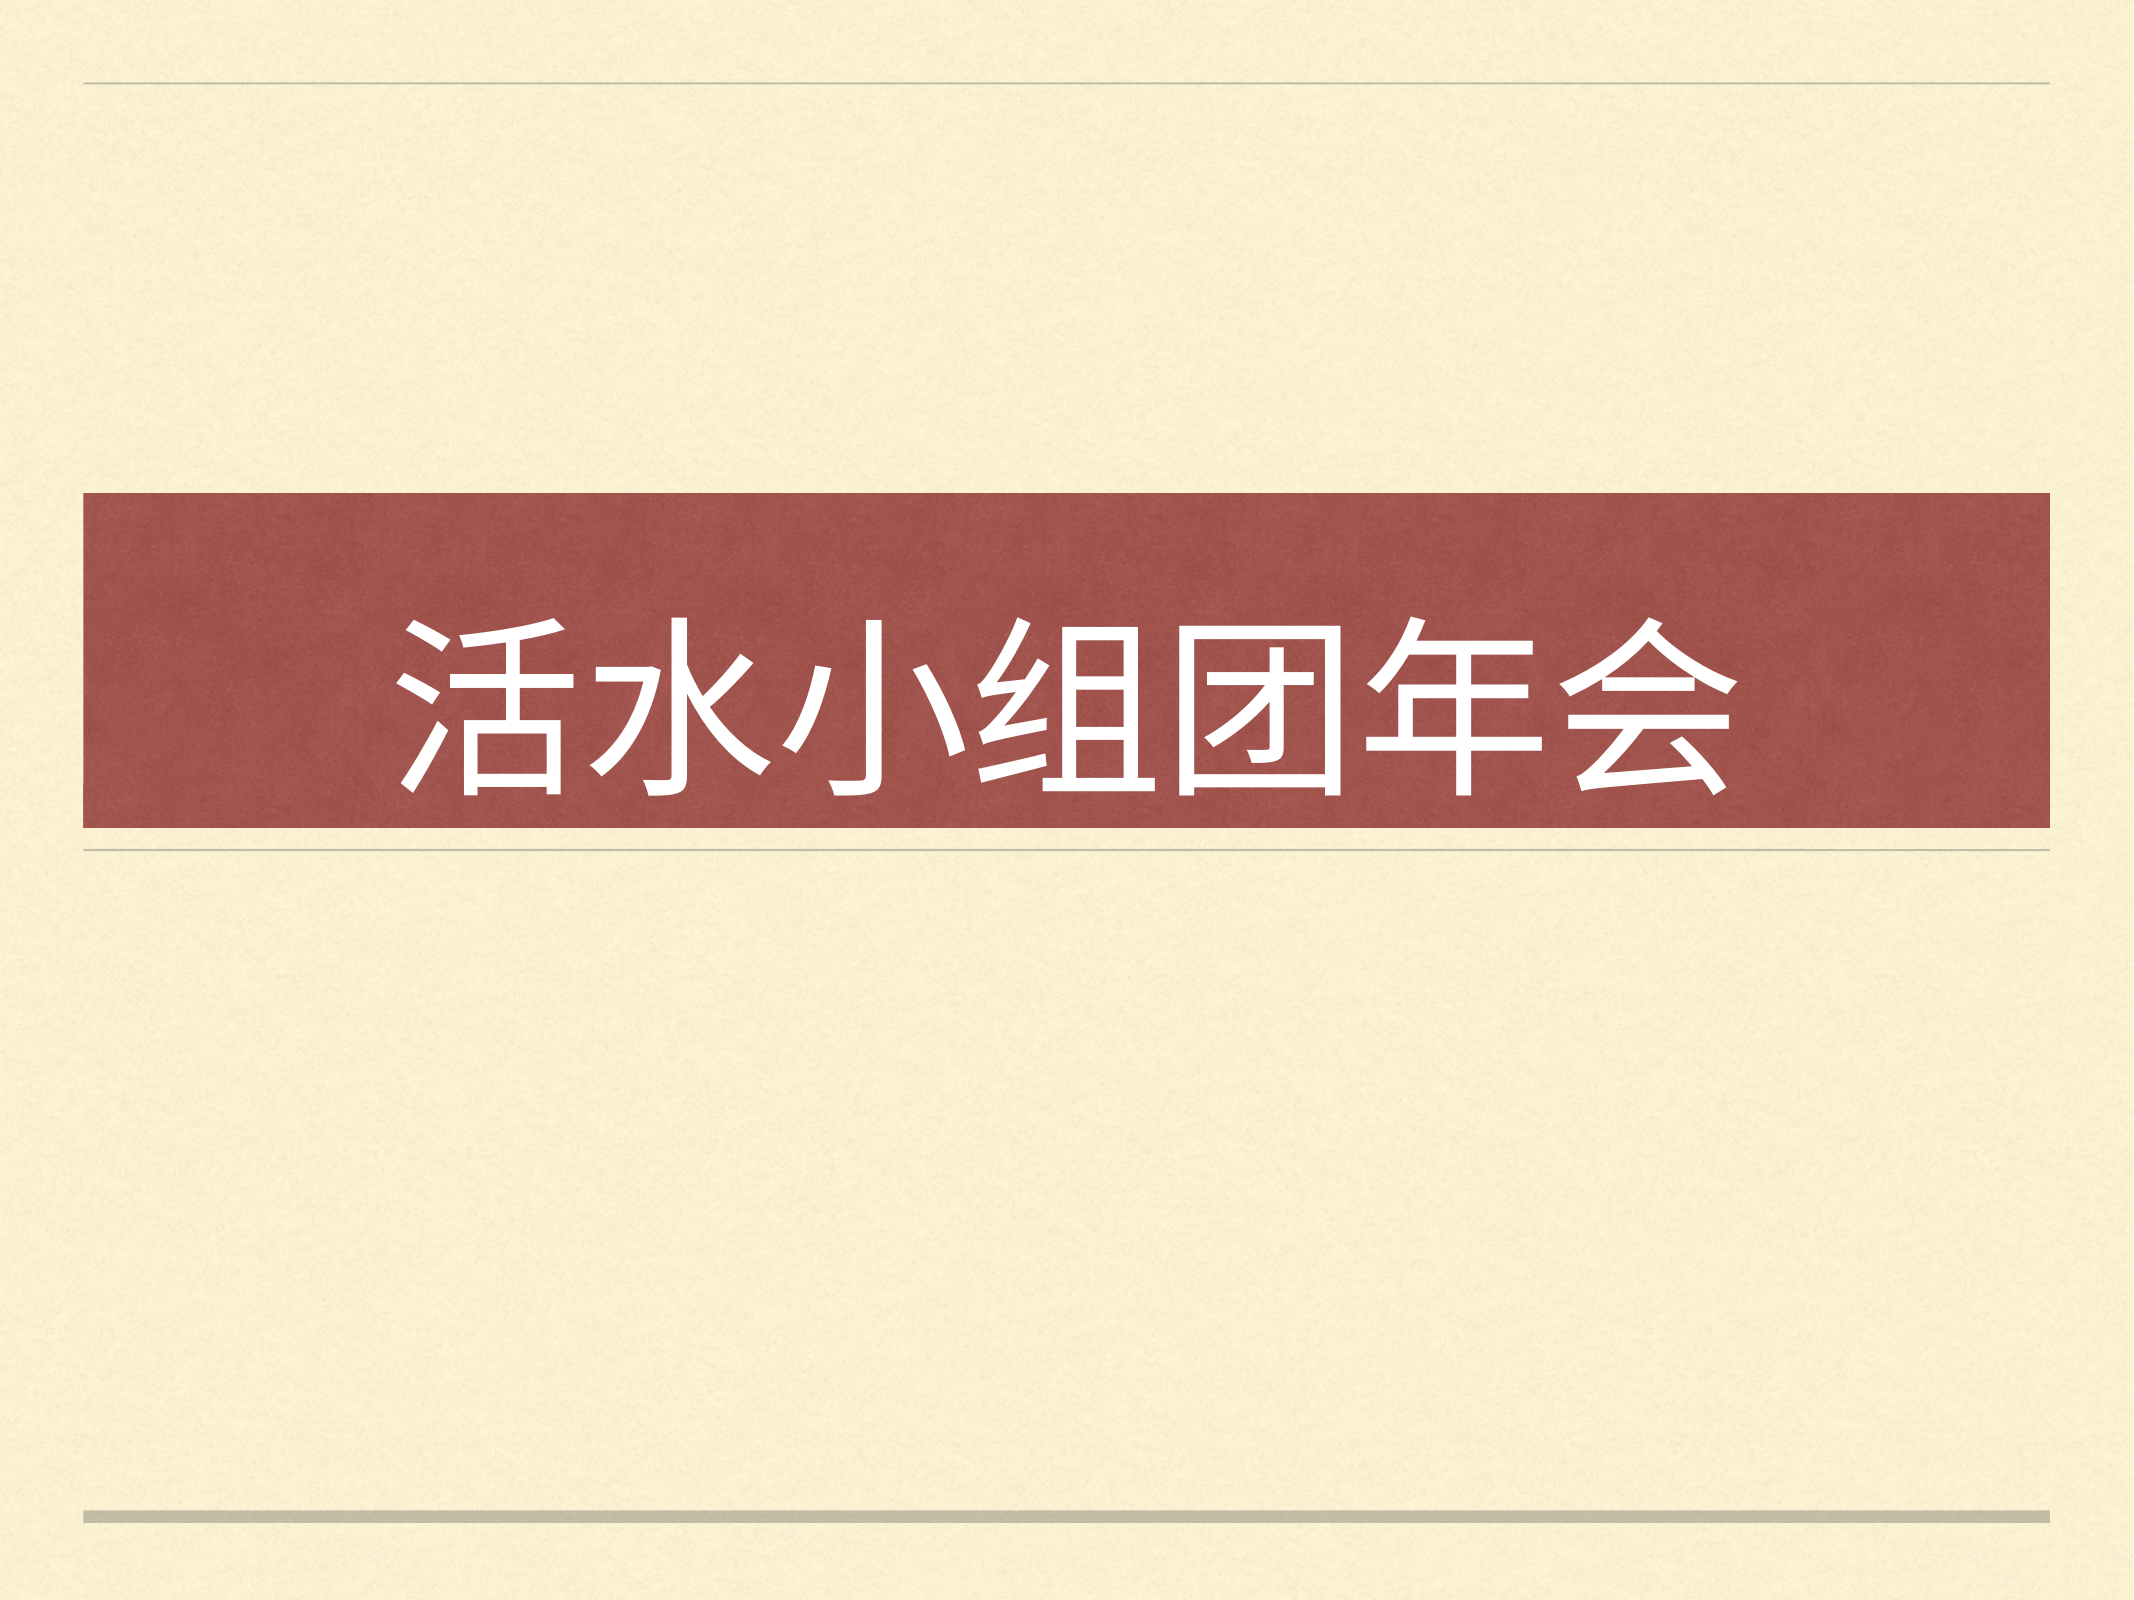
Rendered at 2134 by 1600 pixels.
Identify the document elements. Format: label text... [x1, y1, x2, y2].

title 活水小组团年会 [82, 493, 2051, 828]
picture [0, 0, 2134, 1600]
